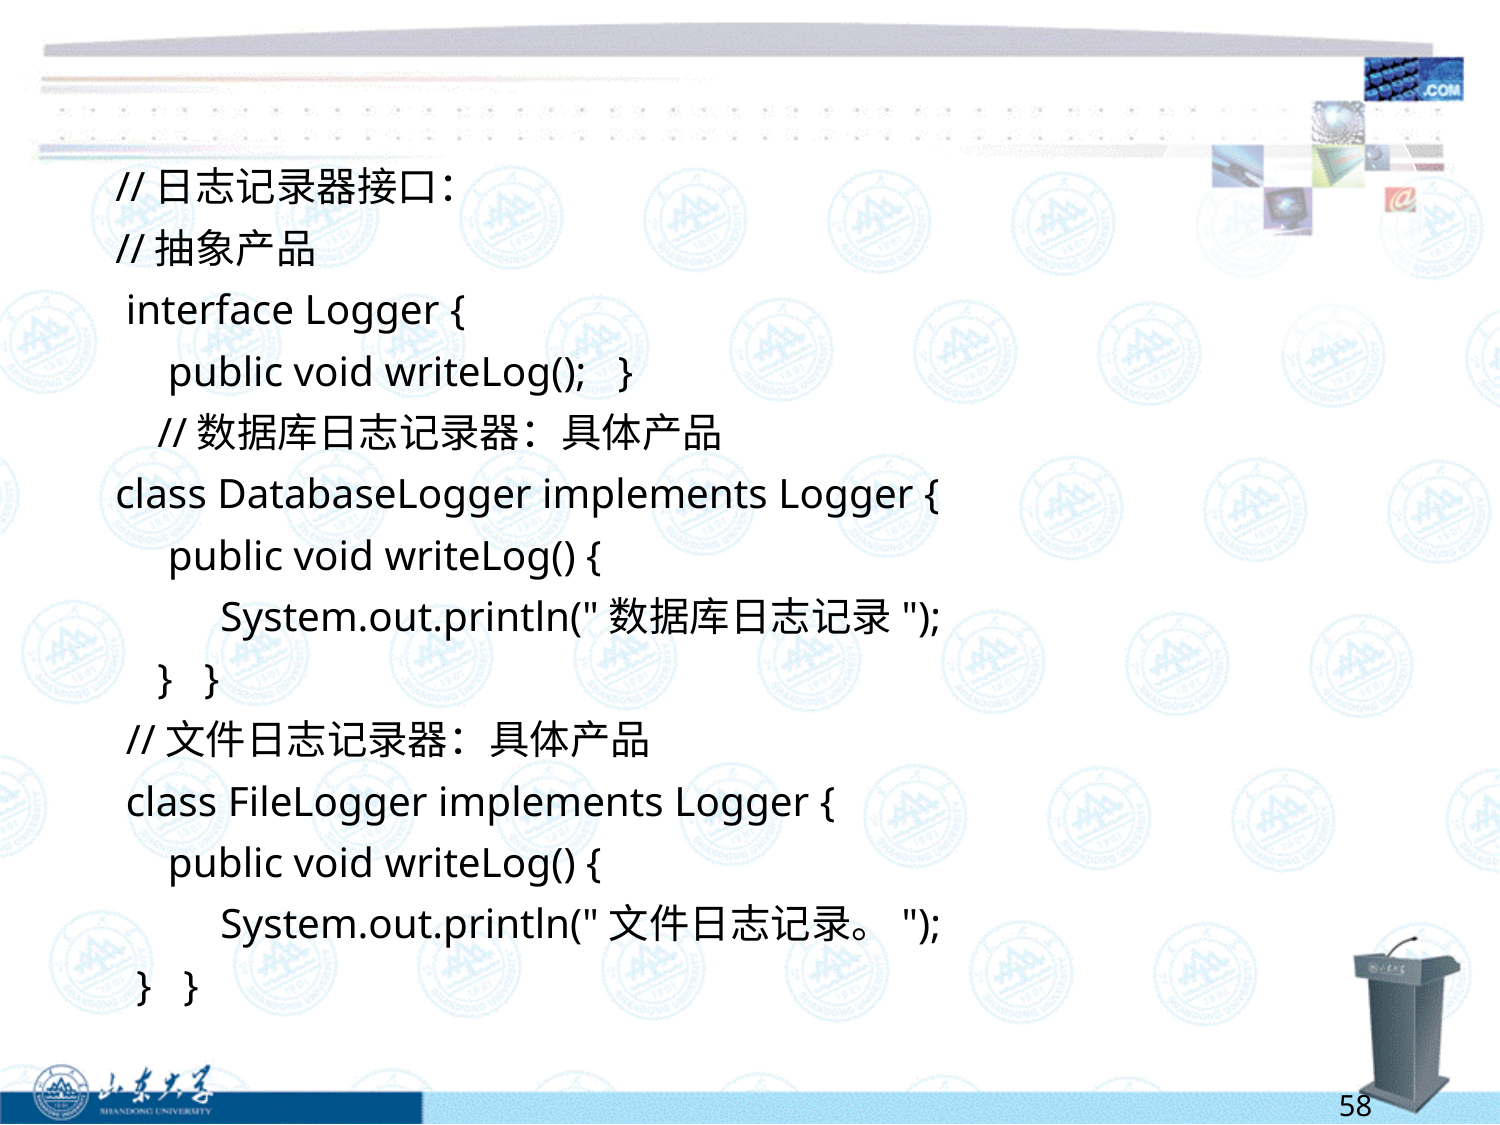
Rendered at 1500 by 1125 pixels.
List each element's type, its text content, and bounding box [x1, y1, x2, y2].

list //日志记录器接口： //抽象产品 interface Logger { public void writeLog(); } //数据库日志记录器：具体产品 class DatabaseLogger implements Logger { public void writeLog() { System.out.println("数据库日志记录"); } } //文件日志记录器：具体产品 class FileLogger implements Logger { public void writeLog() { System.out.println("文件日志记录。"); } } [100, 149, 1459, 1024]
picture [0, 1, 1500, 1124]
slide_number 58 [1074, 1082, 1388, 1125]
